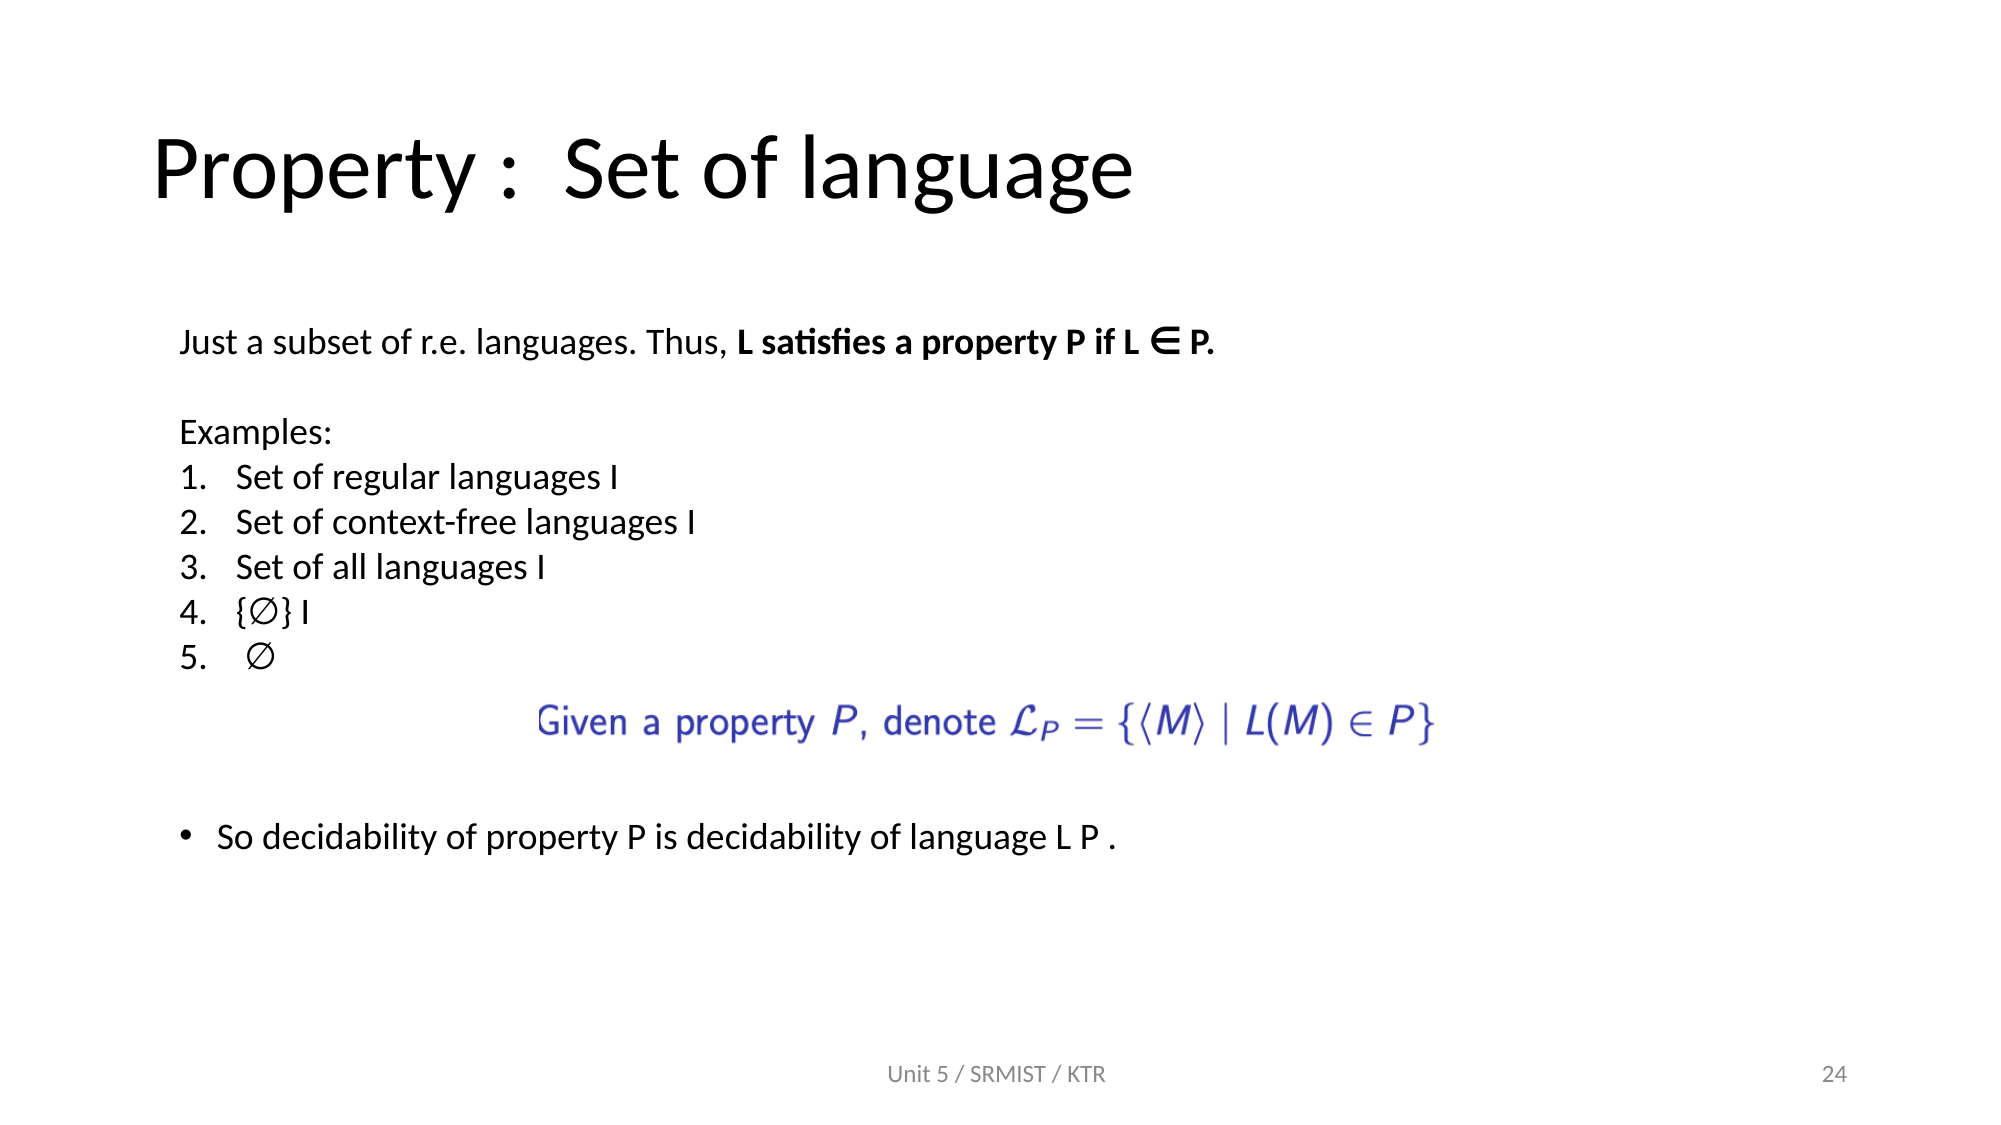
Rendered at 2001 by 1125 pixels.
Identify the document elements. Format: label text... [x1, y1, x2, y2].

title Property : Set of language [137, 59, 1863, 278]
list Just a subset of r.e. languages. Thus, L satisﬁes a property P if L ∈ P. Examples: Set of regular languages I Set of context-free languages I Set of all languages I {∅} I ∅ So decidability of property P is decidability of language L P . [164, 309, 1815, 876]
slide_number ‹#› [1412, 1042, 1863, 1103]
picture [539, 676, 1440, 752]
footer Unit 5 / SRMIST / KTR [662, 1042, 1338, 1103]
